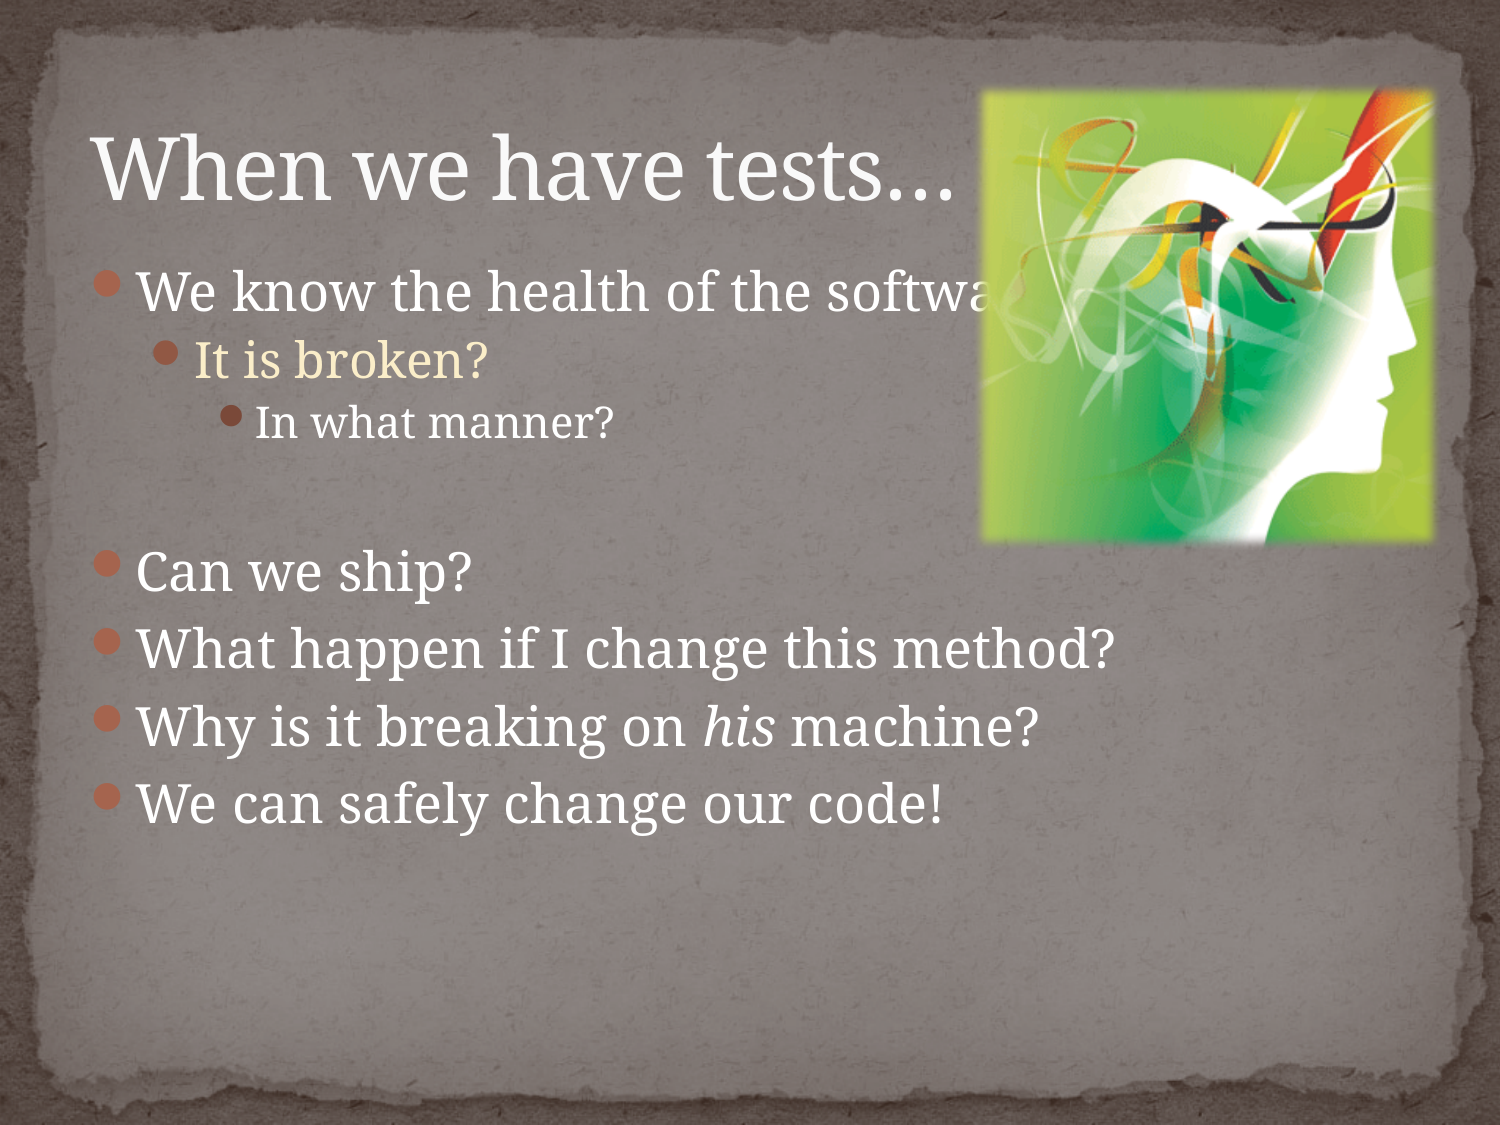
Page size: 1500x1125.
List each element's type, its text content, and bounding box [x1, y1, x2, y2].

picture [974, 83, 1441, 550]
title When we have tests… [74, 24, 1425, 225]
list We know the health of the software It is broken? In what manner? Can we ship? What happen if I change this method? Why is it breaking on his machine? We can safely change our code! [75, 249, 1425, 1000]
